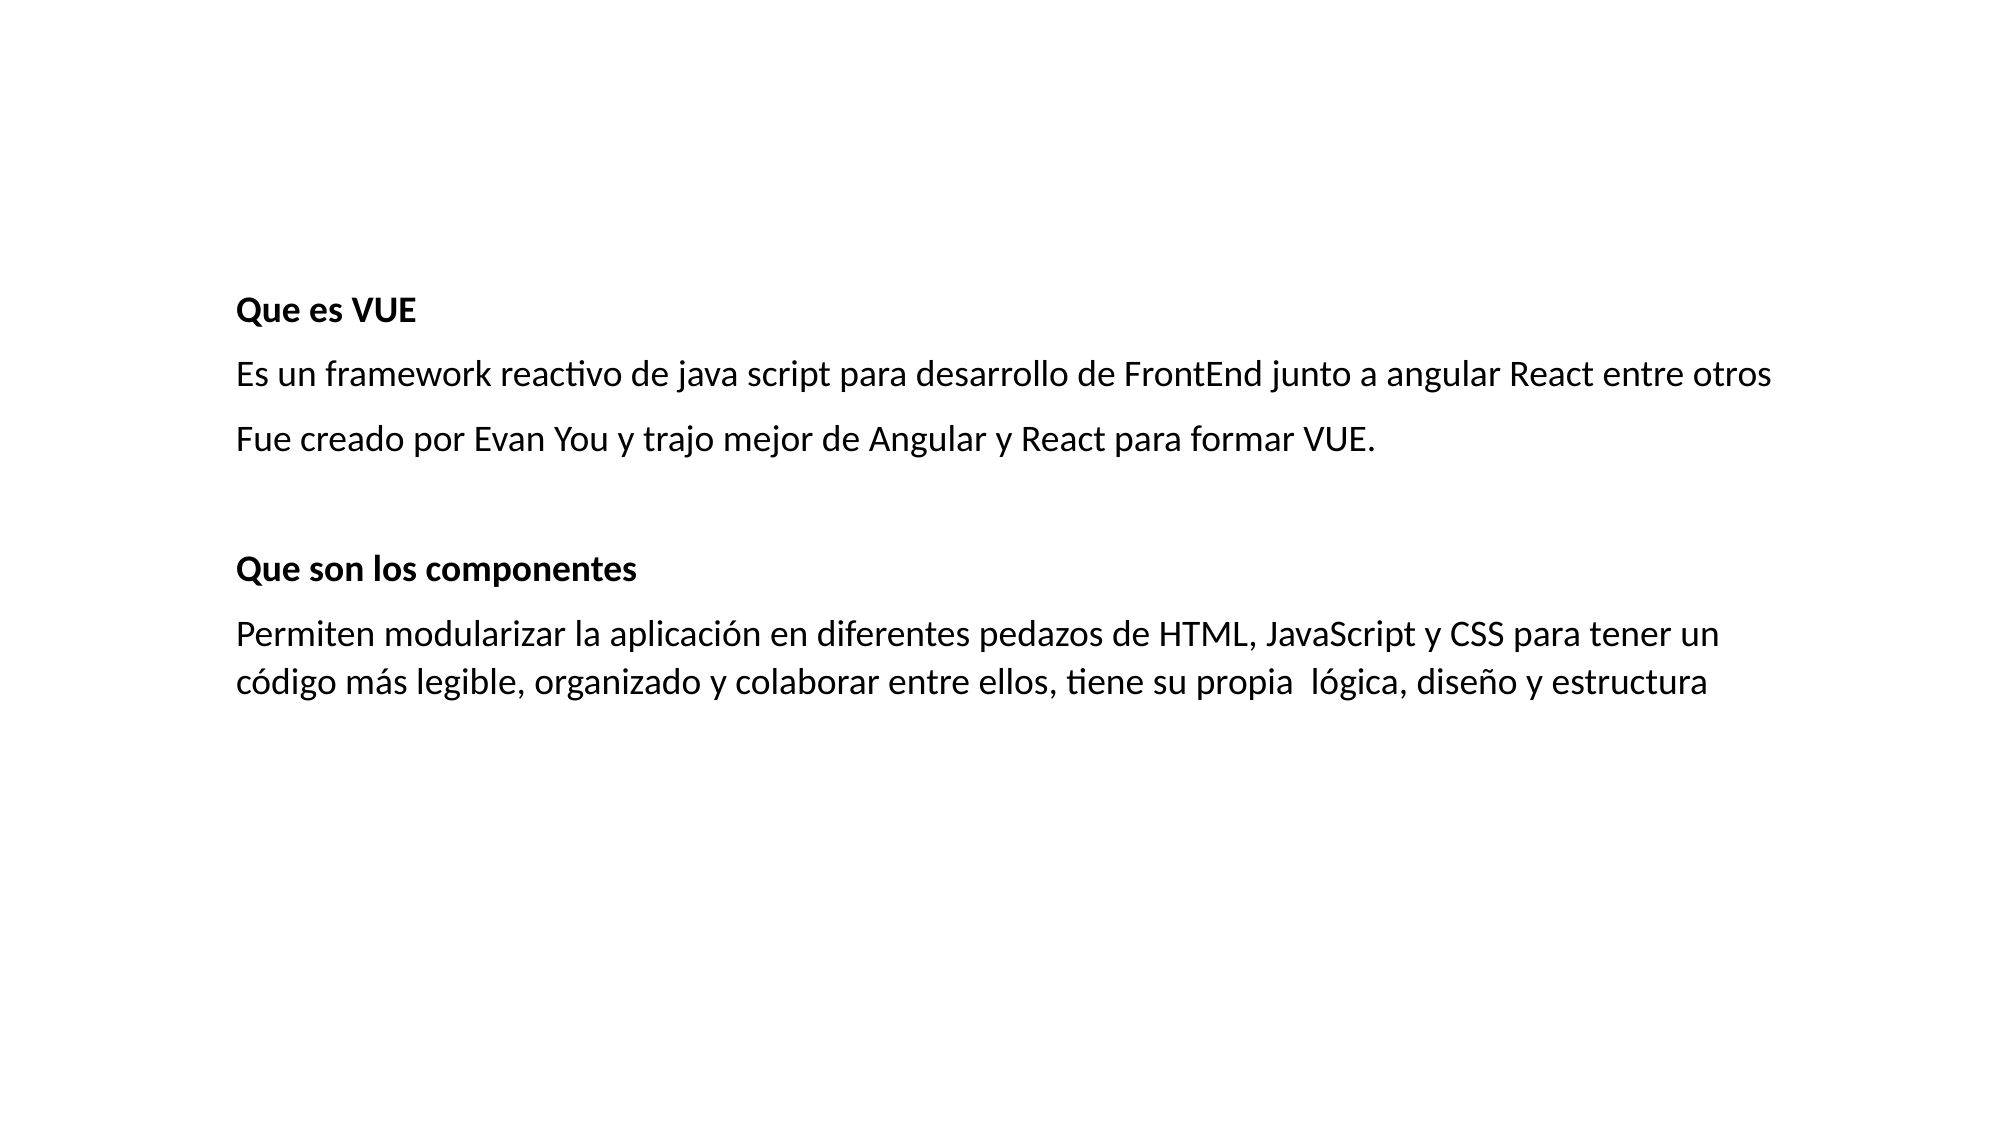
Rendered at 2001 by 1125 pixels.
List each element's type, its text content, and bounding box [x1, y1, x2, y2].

text_box Que es VUE Es un framework reactivo de java script para desarrollo de FrontEnd junto a angular React entre otros Fue creado por Evan You y trajo mejor de Angular y React para formar VUE. Que son los componentes Permiten modularizar la aplicación en diferentes pedazos de HTML, JavaScript y CSS para tener un código más legible, organizado y colaborar entre ellos, tiene su propia lógica, diseño y estructura [221, 274, 1834, 710]
